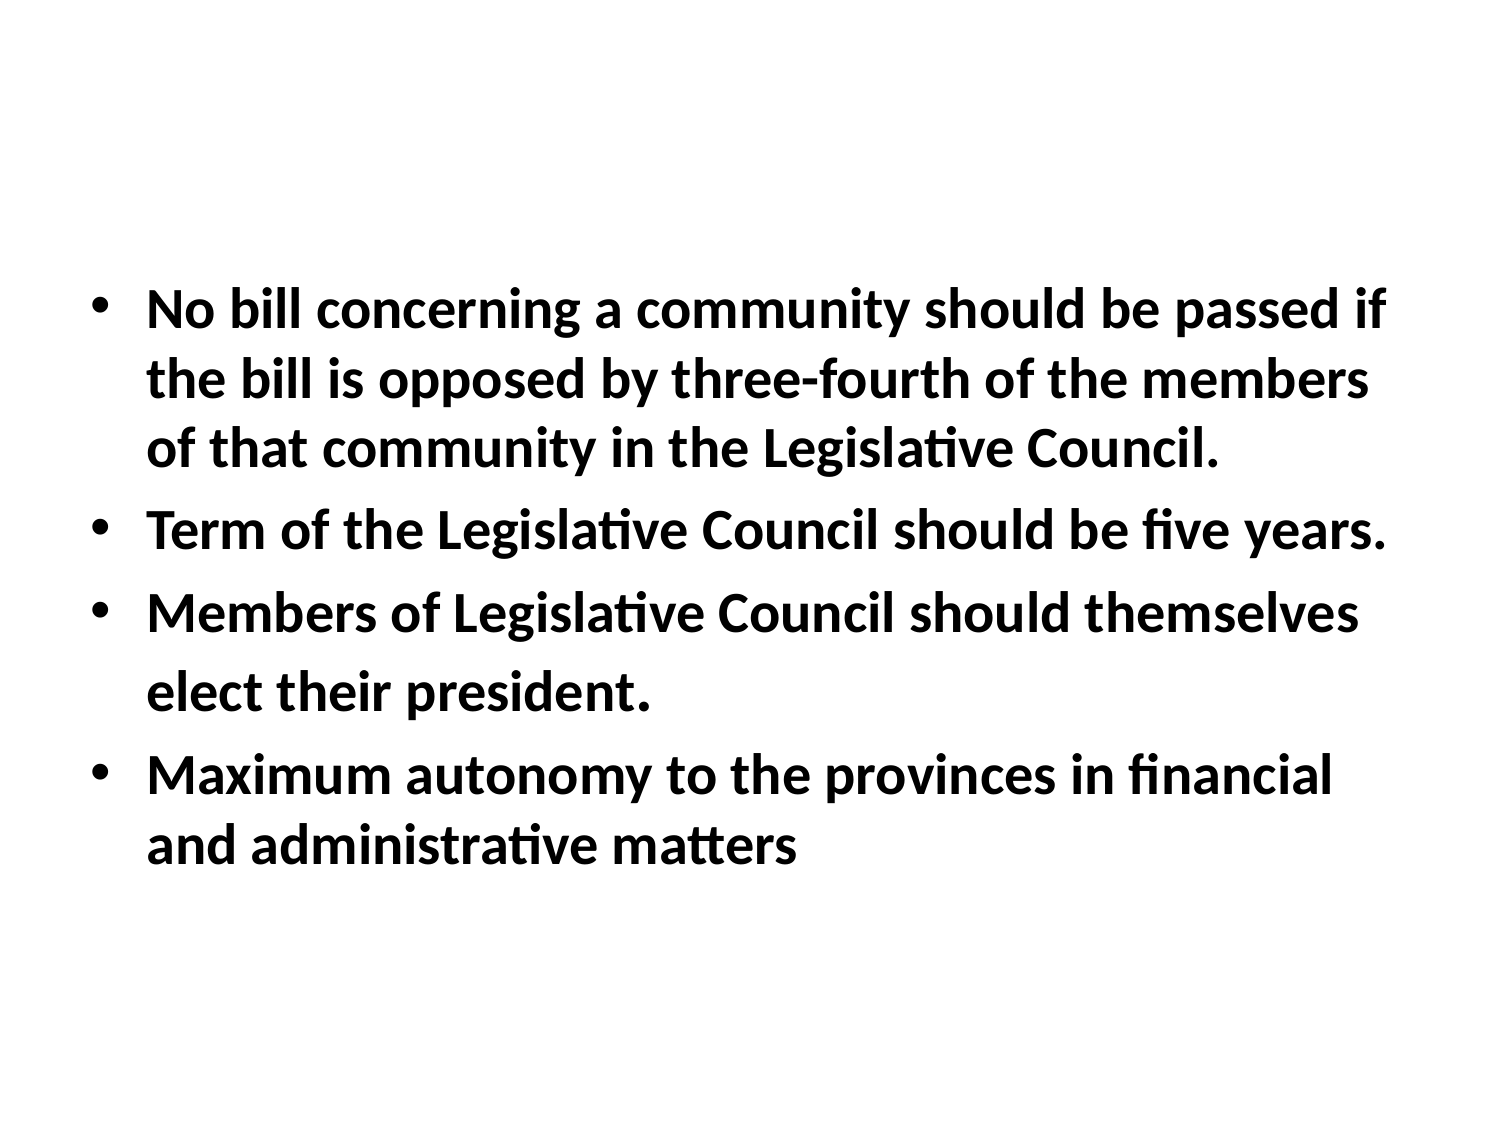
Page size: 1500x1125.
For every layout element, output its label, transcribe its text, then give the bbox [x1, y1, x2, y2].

list No bill concerning a community should be passed if the bill is opposed by three-fourth of the members of that community in the Legislative Council. Term of the Legislative Council should be five years. Members of Legislative Council should themselves elect their president. Maximum autonomy to the provinces in financial and administrative matters [75, 262, 1425, 1005]
